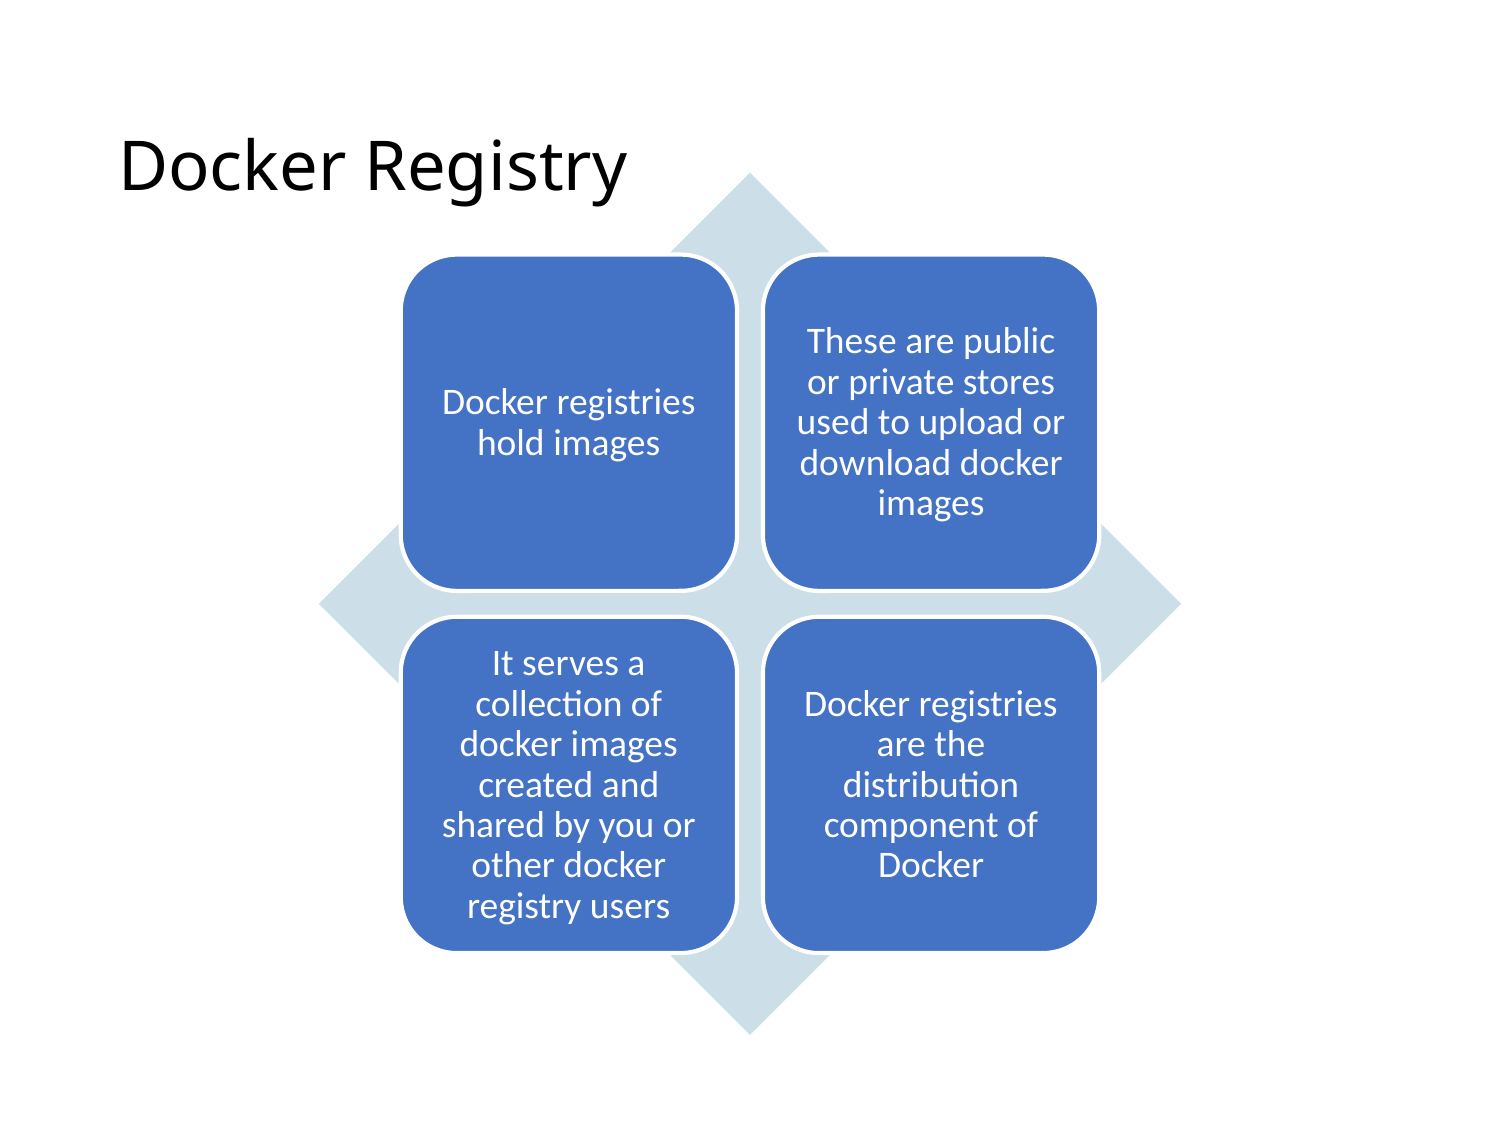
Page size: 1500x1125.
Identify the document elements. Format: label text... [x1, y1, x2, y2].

title Docker Registry [103, 59, 1397, 278]
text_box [318, 172, 1182, 1035]
